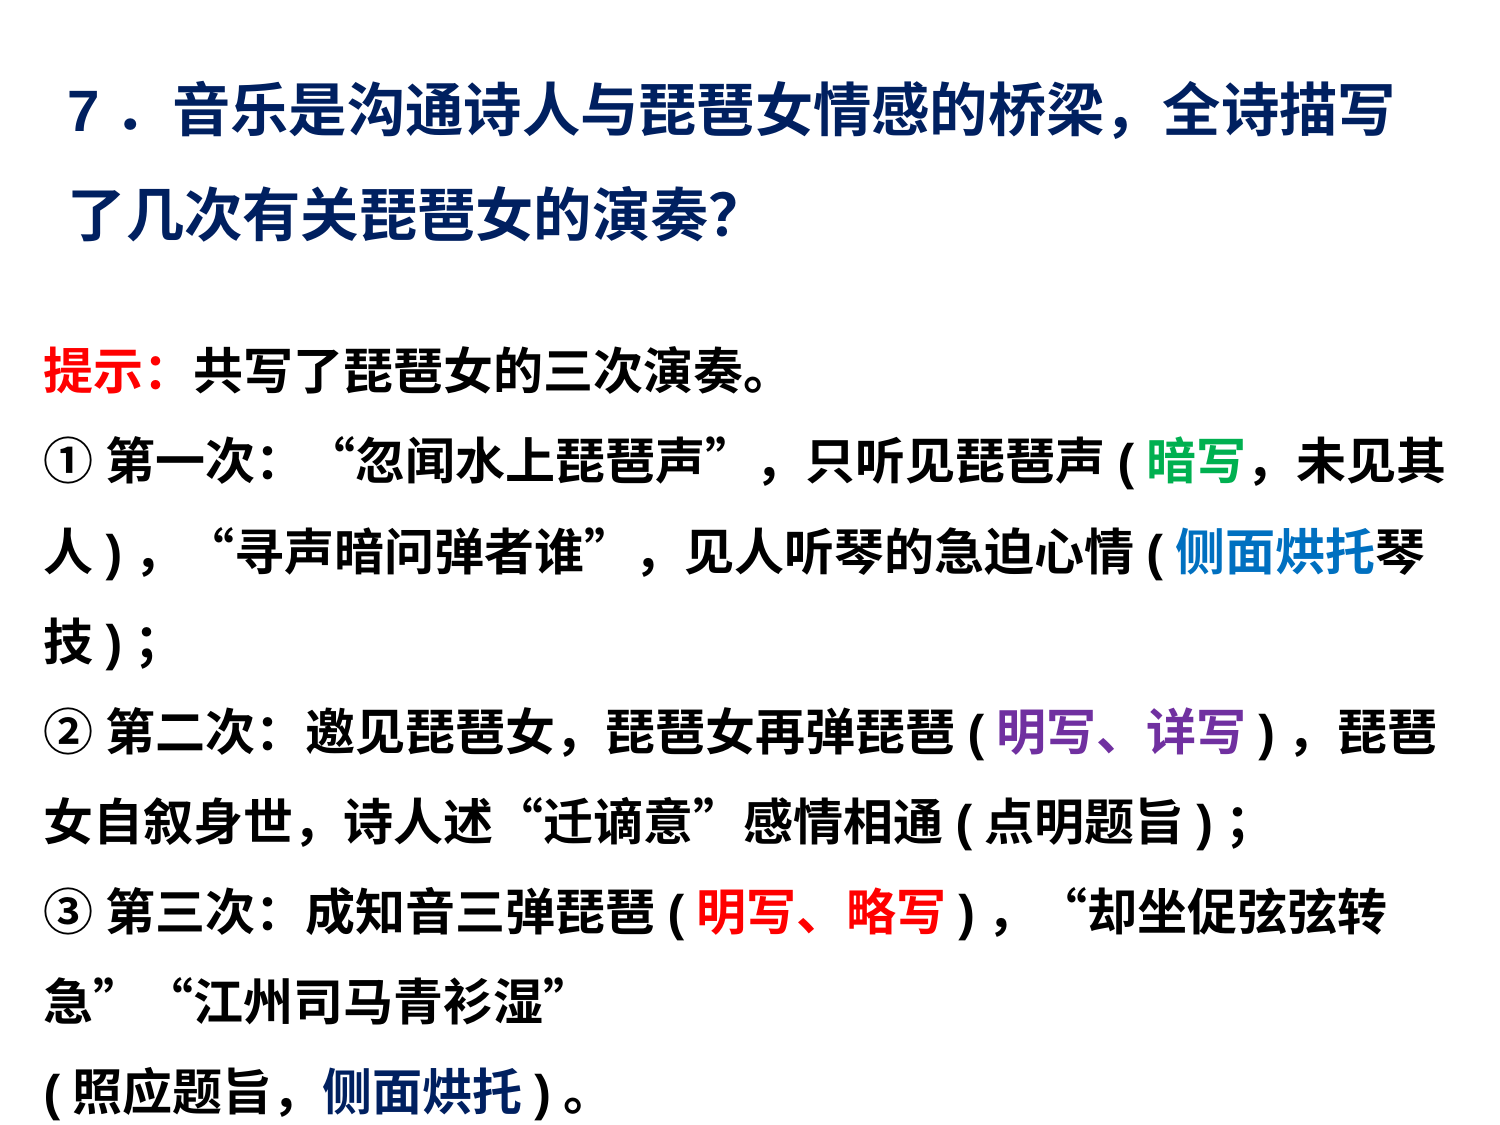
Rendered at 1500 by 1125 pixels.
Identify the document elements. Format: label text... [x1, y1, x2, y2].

text_box 7．音乐是沟通诗人与琵琶女情感的桥梁，全诗描写了几次有关琵琶女的演奏？ [53, 30, 1436, 256]
text_box 提示：共写了琵琶女的三次演奏。 ①第一次：“忽闻水上琵琶声”，只听见琵琶声(暗写，未见其人)，“寻声暗问弹者谁”，见人听琴的急迫心情(侧面烘托琴技)； ②第二次：邀见琵琶女，琵琶女再弹琵琶(明写、详写)，琵琶女自叙身世，诗人述“迁谪意”感情相通(点明题旨)； ③第三次：成知音三弹琵琶(明写、略写)，“却坐促弦弦转急”“江州司马青衫湿” (照应题旨，侧面烘托)。 [28, 302, 1500, 1125]
